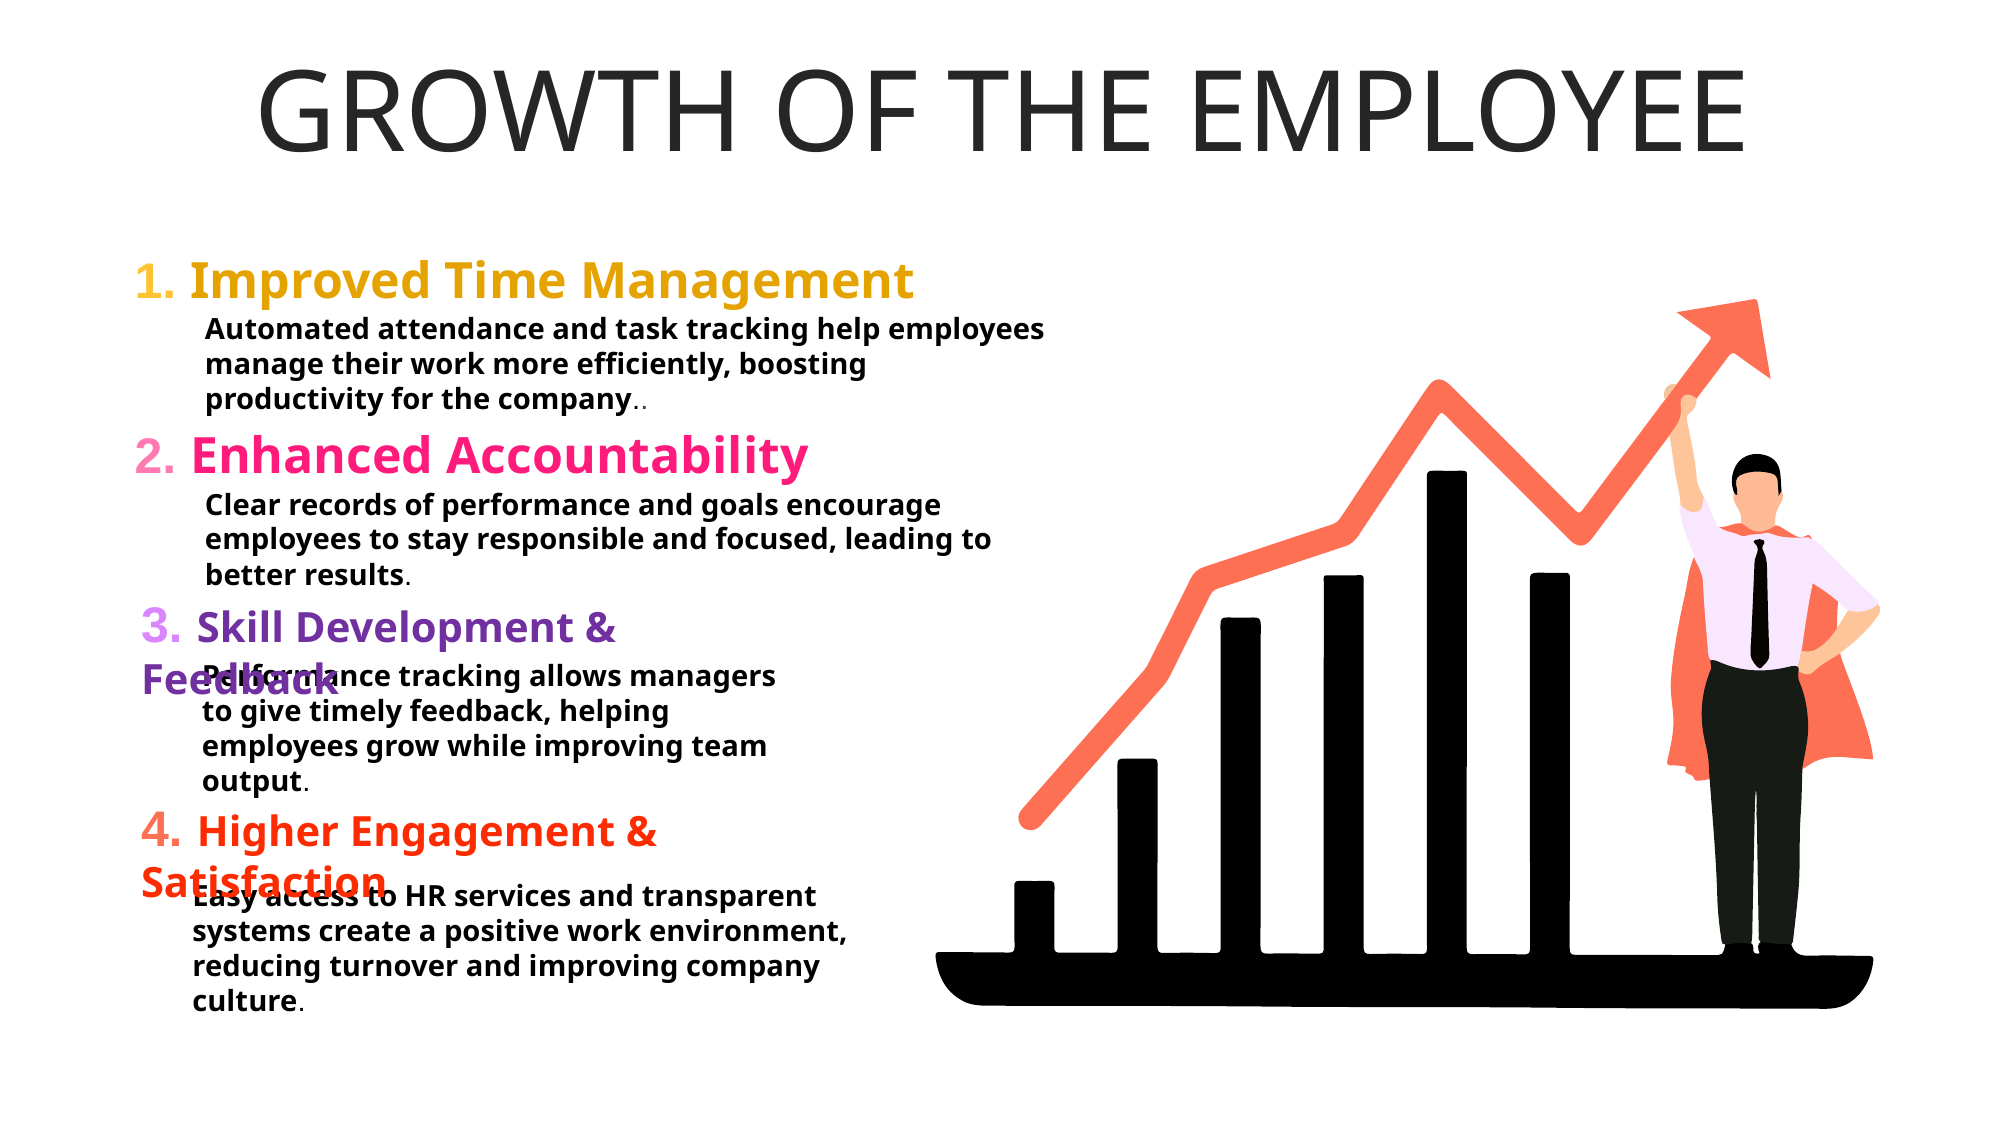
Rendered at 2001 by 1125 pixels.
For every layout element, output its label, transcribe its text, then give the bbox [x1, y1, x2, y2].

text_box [935, 299, 1881, 1009]
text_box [119, 416, 935, 600]
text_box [119, 241, 1065, 416]
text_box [126, 788, 905, 1027]
list GROWTH OF THE EMPLOYEE [53, 55, 1952, 175]
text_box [126, 584, 820, 772]
